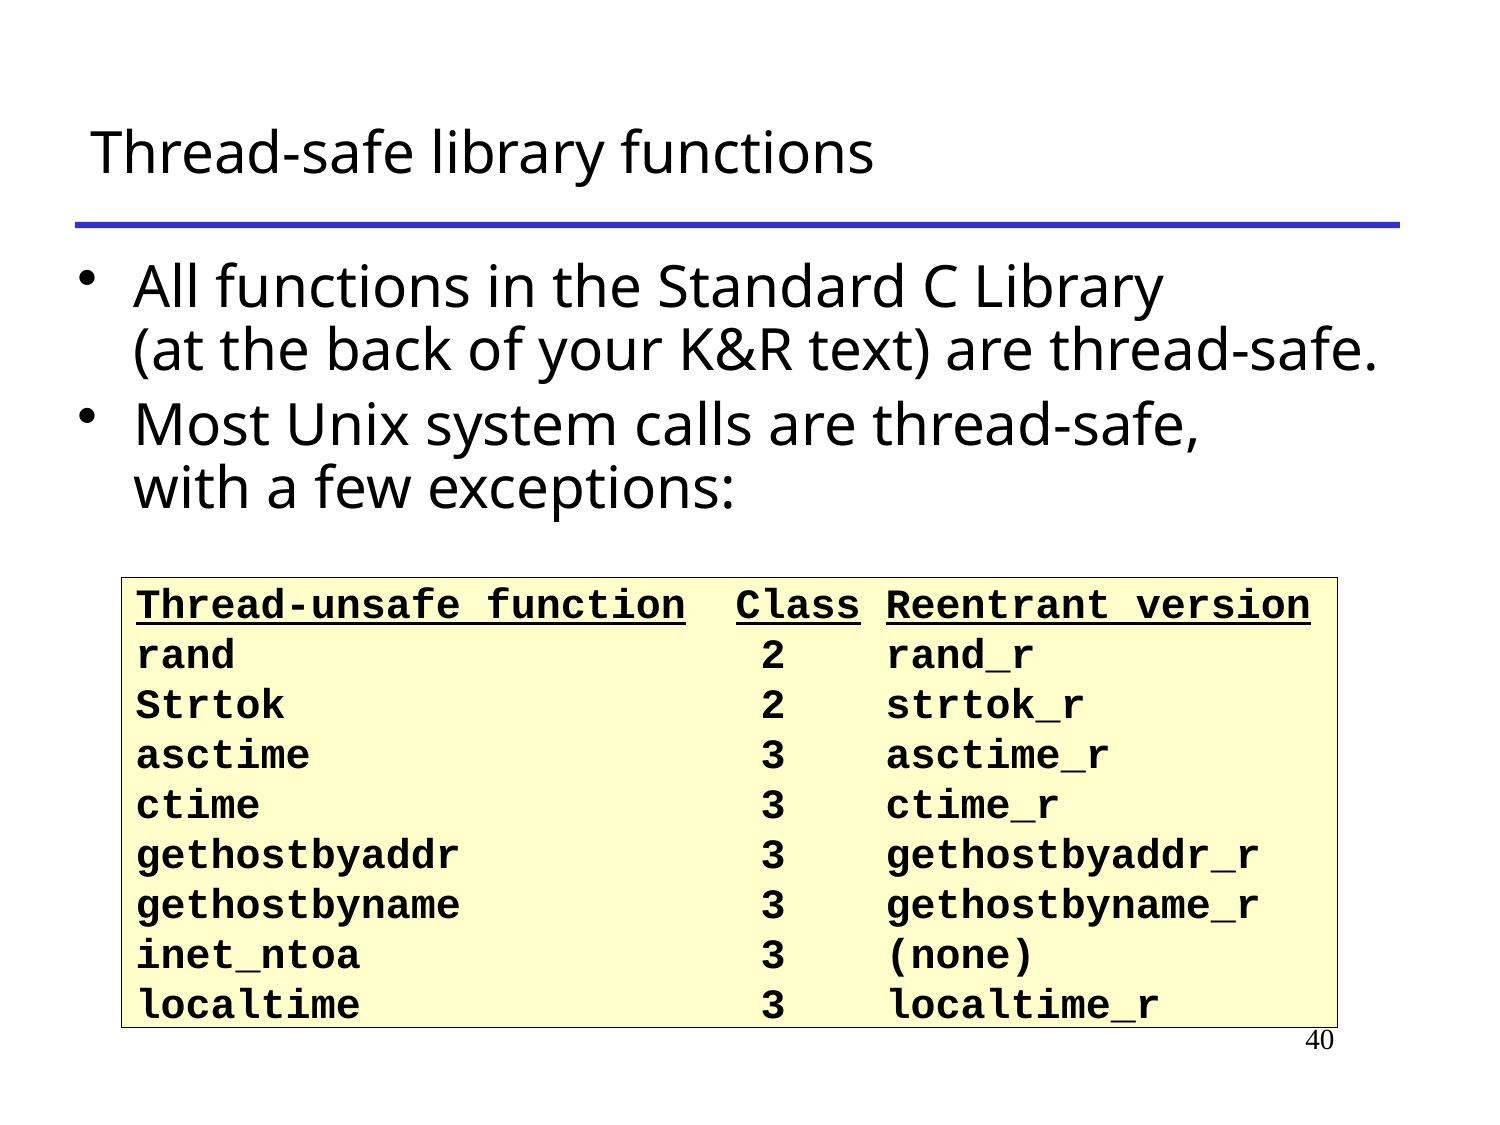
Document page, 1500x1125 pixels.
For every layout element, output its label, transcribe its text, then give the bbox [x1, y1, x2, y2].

text_box Thread-unsafe function Class Reentrant version rand 2 rand_r Strtok 2 strtok_r asctime 3 asctime_r ctime 3 ctime_r gethostbyaddr 3 gethostbyaddr_r gethostbyname 3 gethostbyname_r inet_ntoa 3 (none) localtime 3 localtime_r [120, 576, 1338, 1028]
title Thread-safe library functions [75, 75, 1400, 225]
list All functions in the Standard C Library (at the back of your K&R text) are thread-safe. Most Unix system calls are thread-safe, with a few exceptions: [62, 249, 1490, 563]
slide_number 40 [1137, 1012, 1351, 1088]
